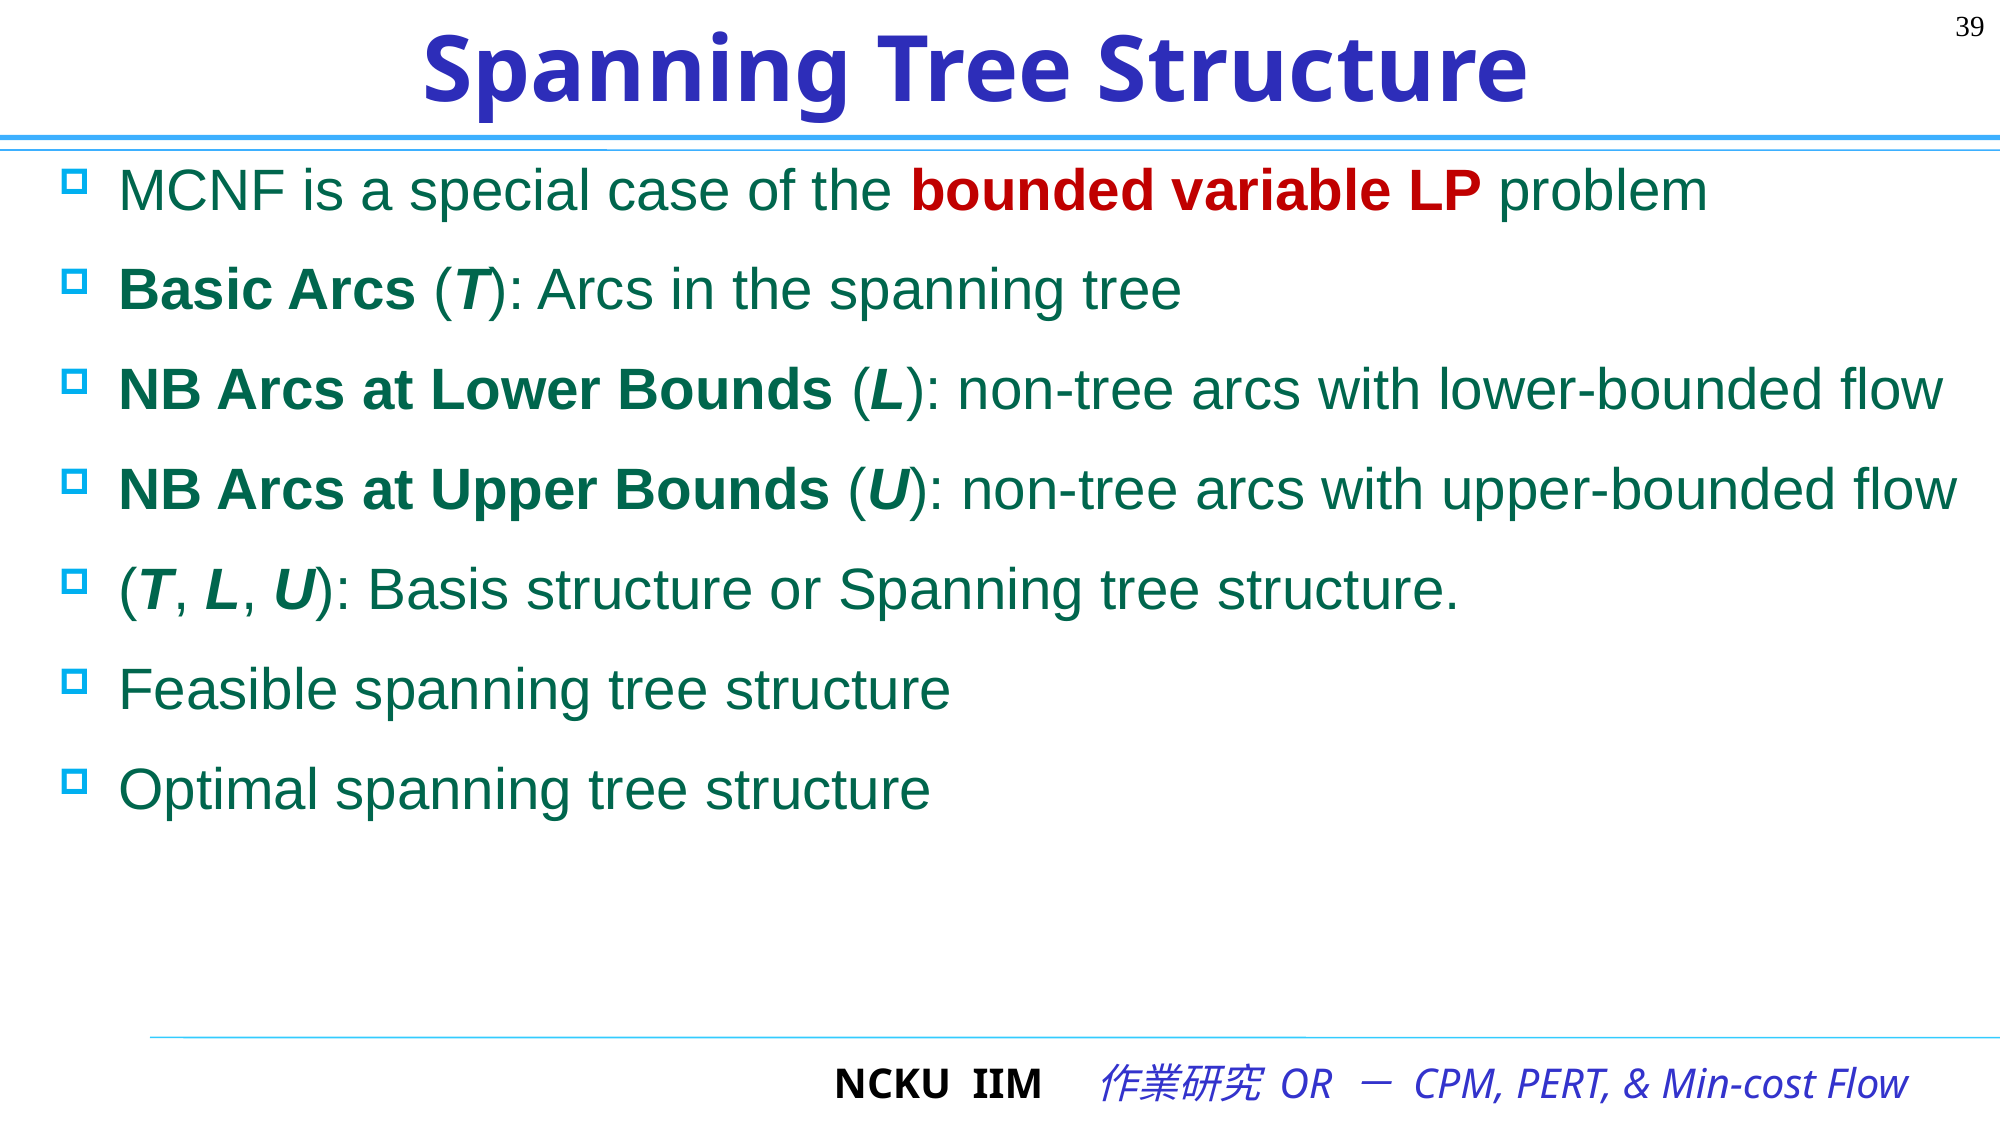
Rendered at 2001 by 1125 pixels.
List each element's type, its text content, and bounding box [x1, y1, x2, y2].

title Spanning Tree Structure [52, 0, 1900, 131]
list MCNF is a special case of the bounded variable LP problem Basic Arcs (T): Arcs in the spanning tree NB Arcs at Lower Bounds (L): non-tree arcs with lower-bounded flow NB Arcs at Upper Bounds (U): non-tree arcs with upper-bounded flow (T, L, U): Basis structure or Spanning tree structure. Feasible spanning tree structure Optimal spanning tree structure [43, 144, 2000, 1023]
slide_number 39 [1899, 0, 2000, 75]
